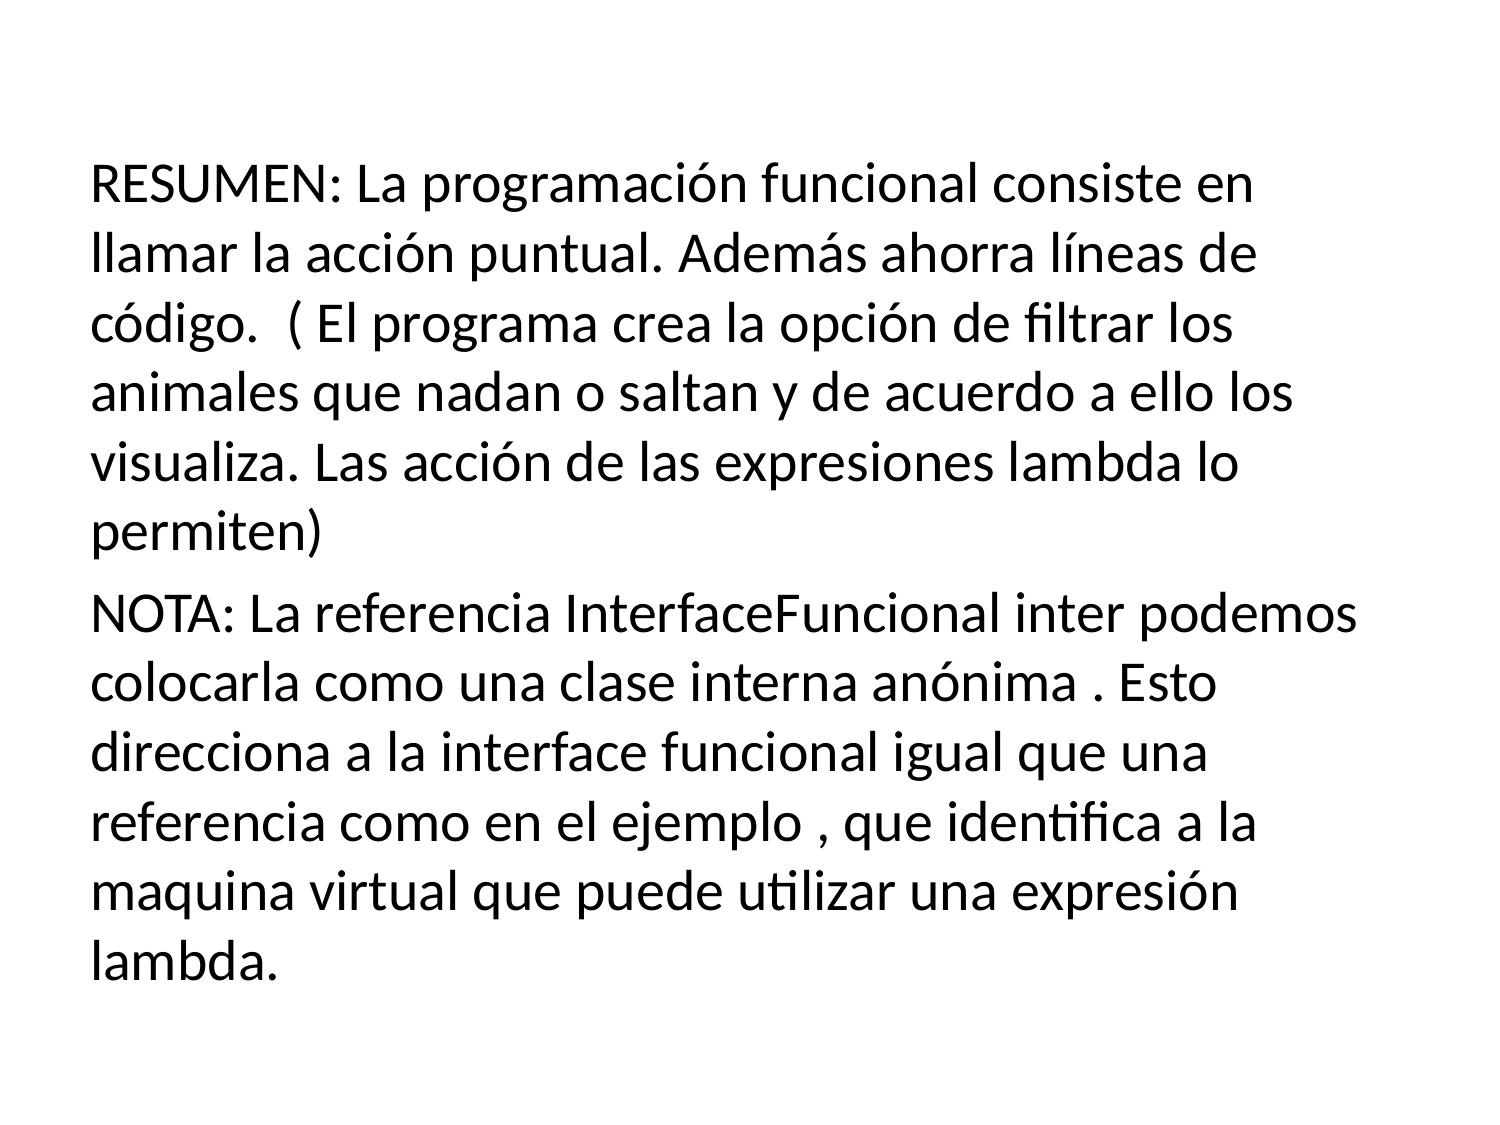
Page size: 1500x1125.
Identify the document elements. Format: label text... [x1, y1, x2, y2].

list RESUMEN: La programación funcional consiste en llamar la acción puntual. Además ahorra líneas de código. ( El programa crea la opción de filtrar los animales que nadan o saltan y de acuerdo a ello los visualiza. Las acción de las expresiones lambda lo permiten) NOTA: La referencia InterfaceFuncional inter podemos colocarla como una clase interna anónima . Esto direcciona a la interface funcional igual que una referencia como en el ejemplo , que identifica a la maquina virtual que puede utilizar una expresión lambda. [75, 137, 1425, 1005]
